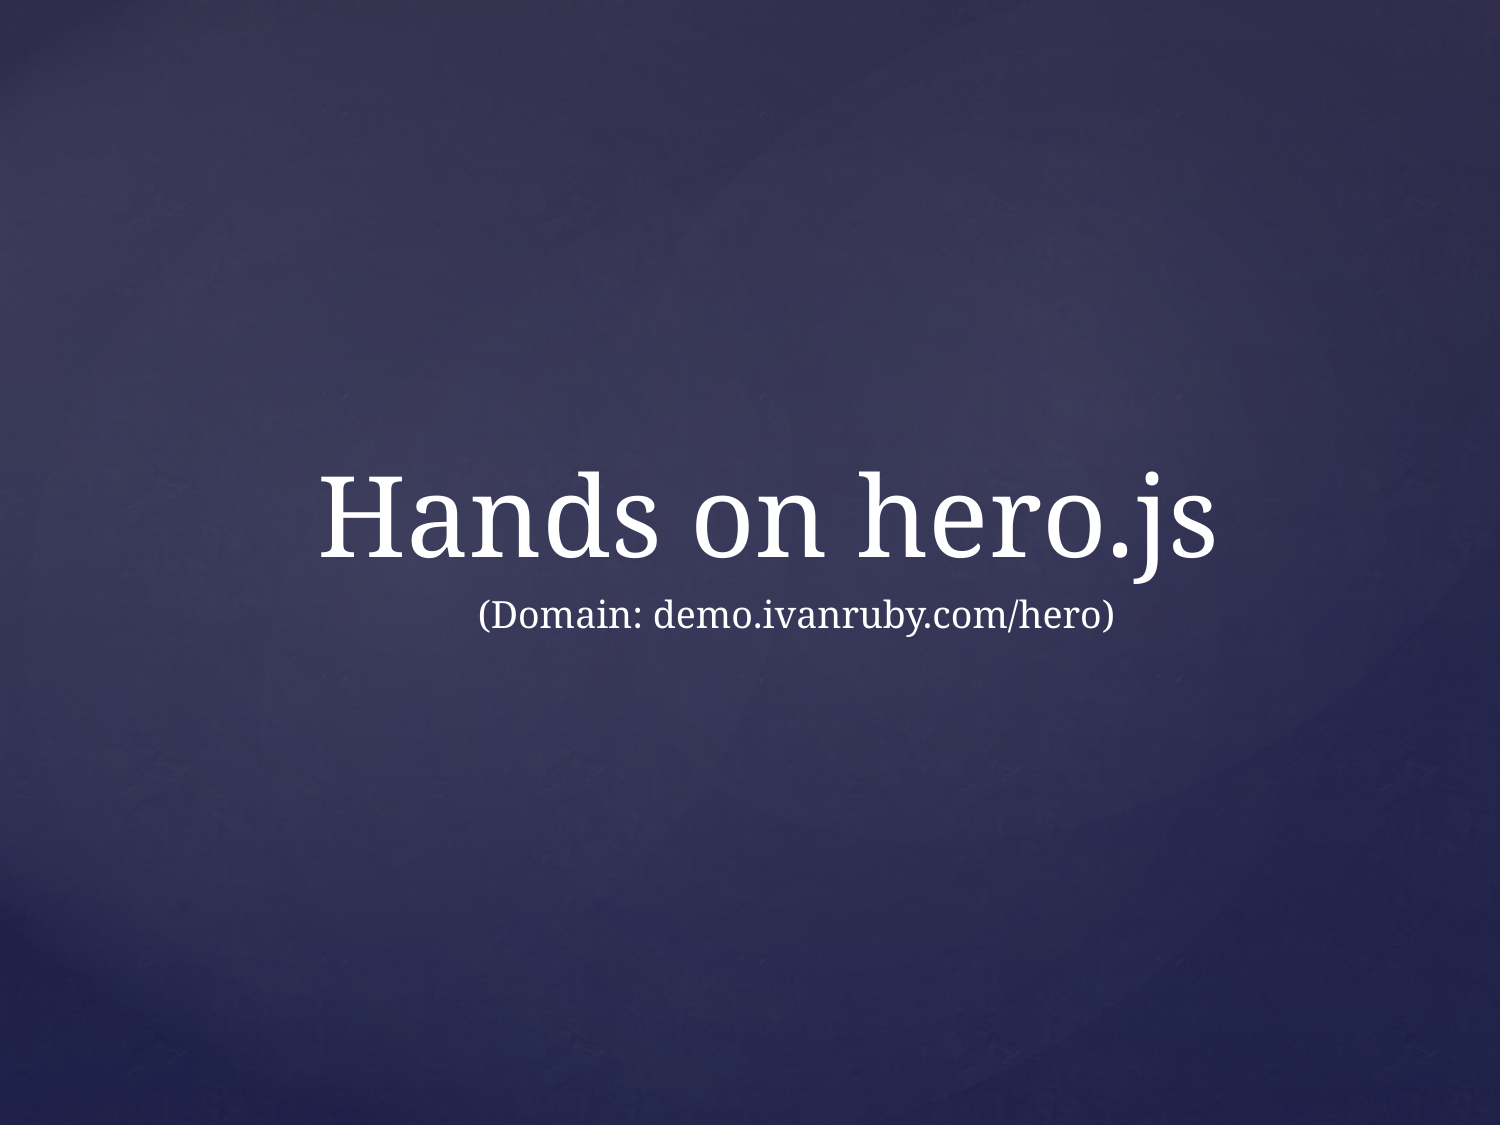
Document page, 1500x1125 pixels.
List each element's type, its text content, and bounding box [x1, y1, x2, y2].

title Hands on hero.js [150, 437, 1388, 588]
text_box (Domain: demo.ivanruby.com/hero) [463, 584, 1151, 644]
